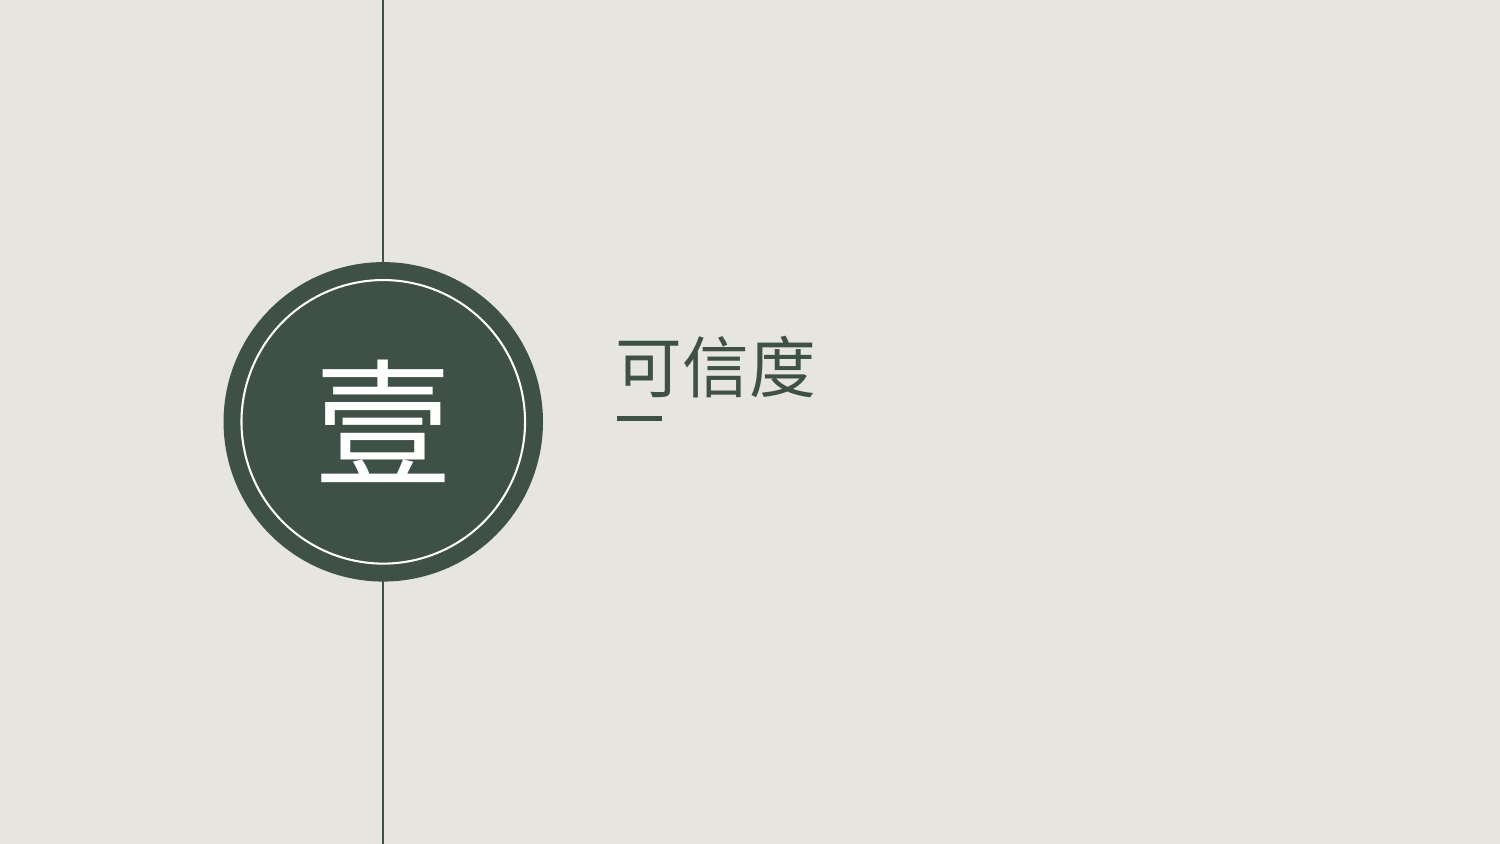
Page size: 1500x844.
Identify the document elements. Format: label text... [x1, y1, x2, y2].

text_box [223, 262, 543, 582]
text_box 可信度 [600, 318, 831, 414]
